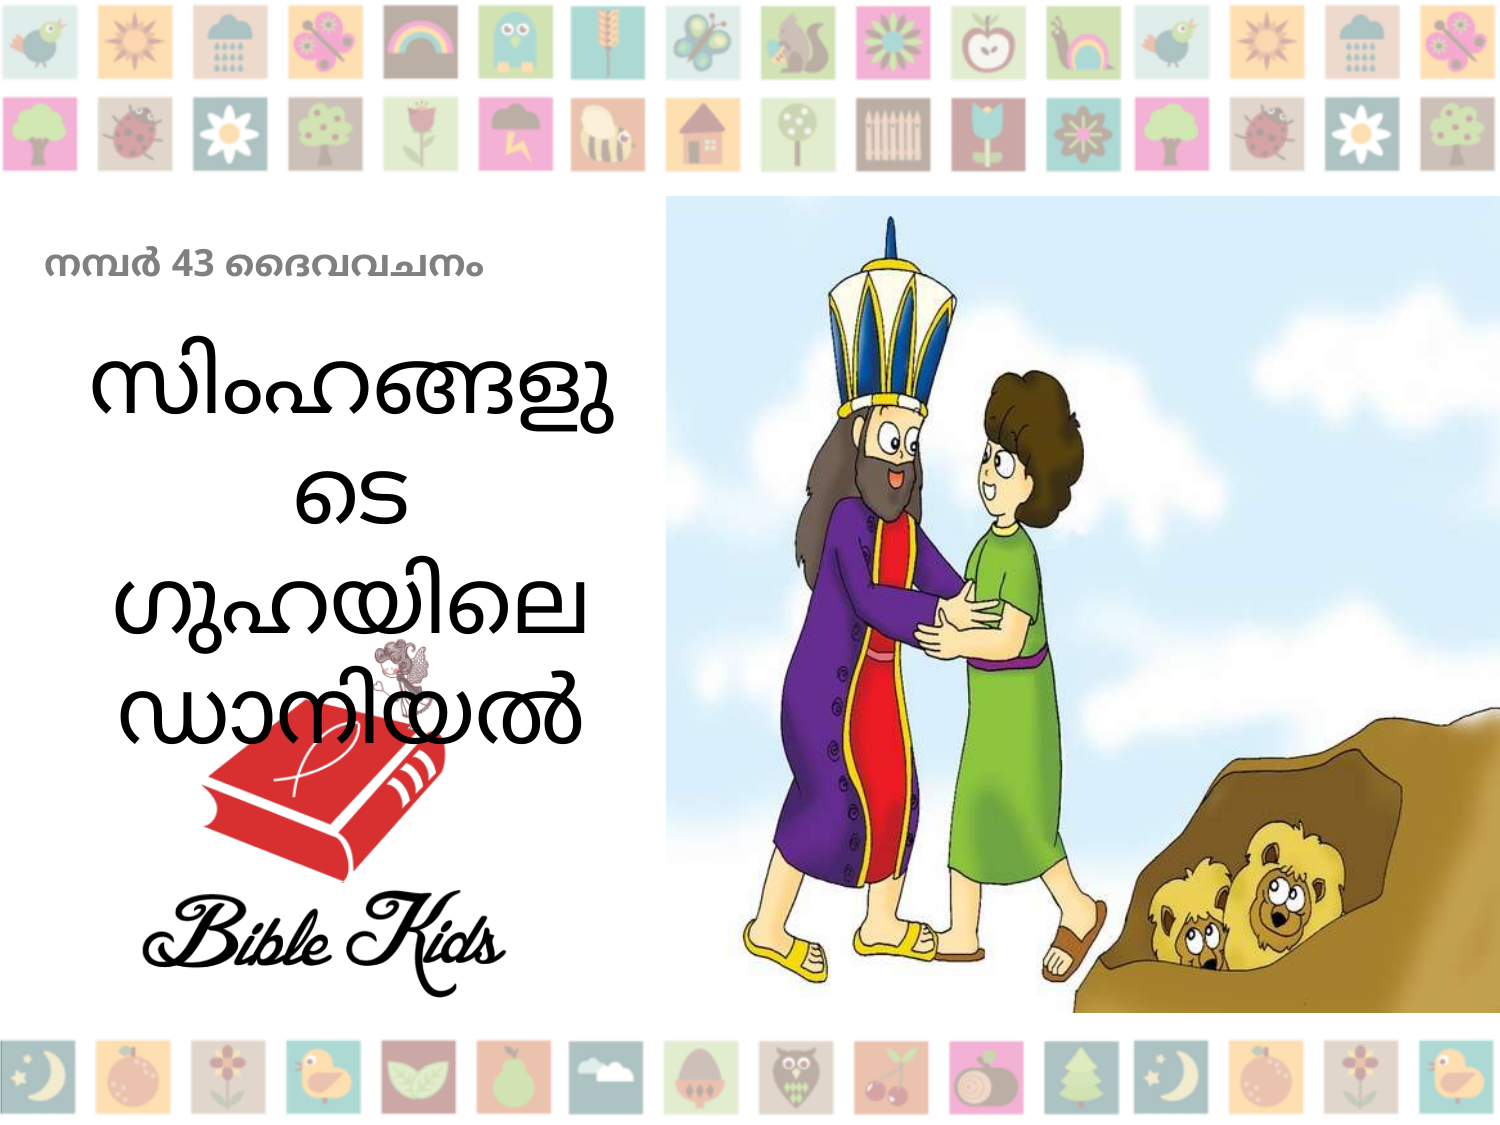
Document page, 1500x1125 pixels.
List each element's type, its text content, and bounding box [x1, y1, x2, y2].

picture [117, 600, 544, 1027]
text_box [0, 3, 1500, 181]
text_box സിംഹങ്ങളുടെ ഗുഹയിലെ ഡാനിയൽ [29, 314, 661, 769]
picture [666, 195, 1500, 1014]
text_box നമ്പർ 43 ദൈവവചനം [29, 231, 561, 292]
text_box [0, 1028, 1500, 1118]
